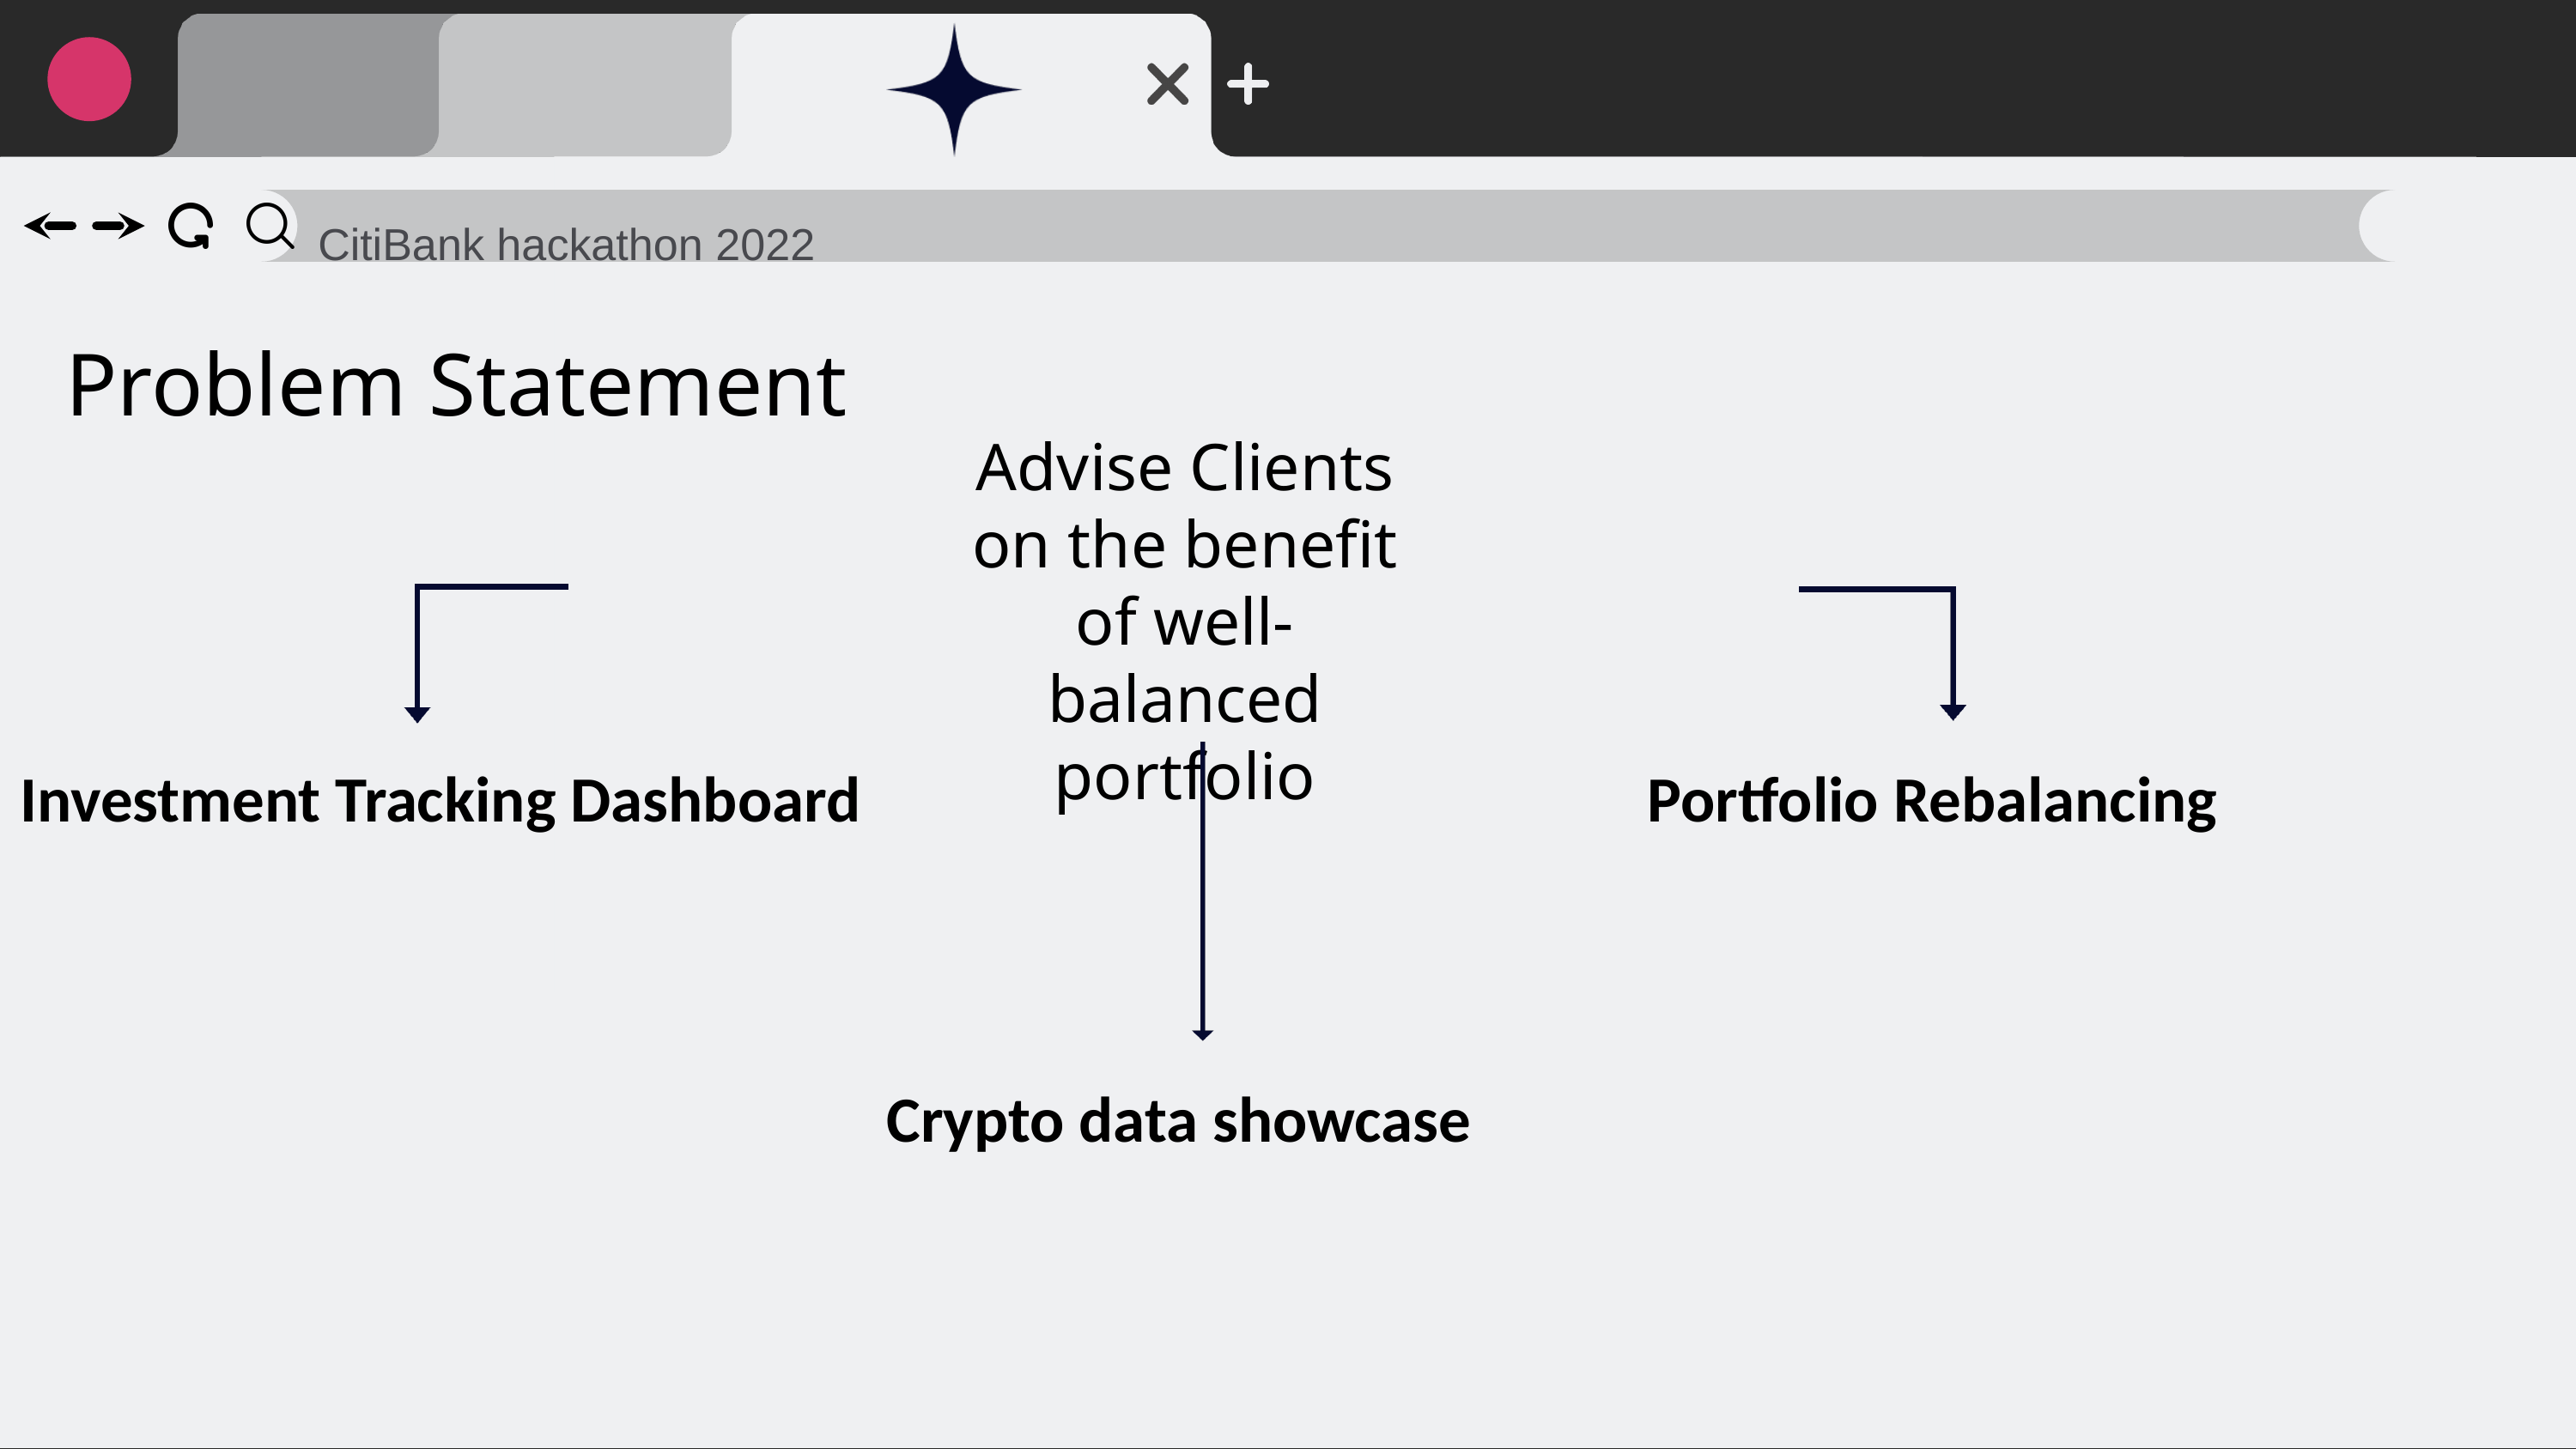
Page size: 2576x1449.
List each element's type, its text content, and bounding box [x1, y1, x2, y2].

picture [168, 203, 213, 249]
text_box Portfolio Rebalancing [1647, 751, 2331, 834]
picture [246, 203, 295, 249]
text_box Advise Clients on the benefit of well-balanced portfolio [925, 413, 1445, 826]
text_box Investment Tracking Dashboard [20, 751, 950, 834]
picture [398, 433, 925, 751]
text_box Crypto data showcase [886, 1072, 1518, 1155]
text_box Problem Statement [65, 309, 1093, 433]
picture [0, 14, 2476, 1053]
